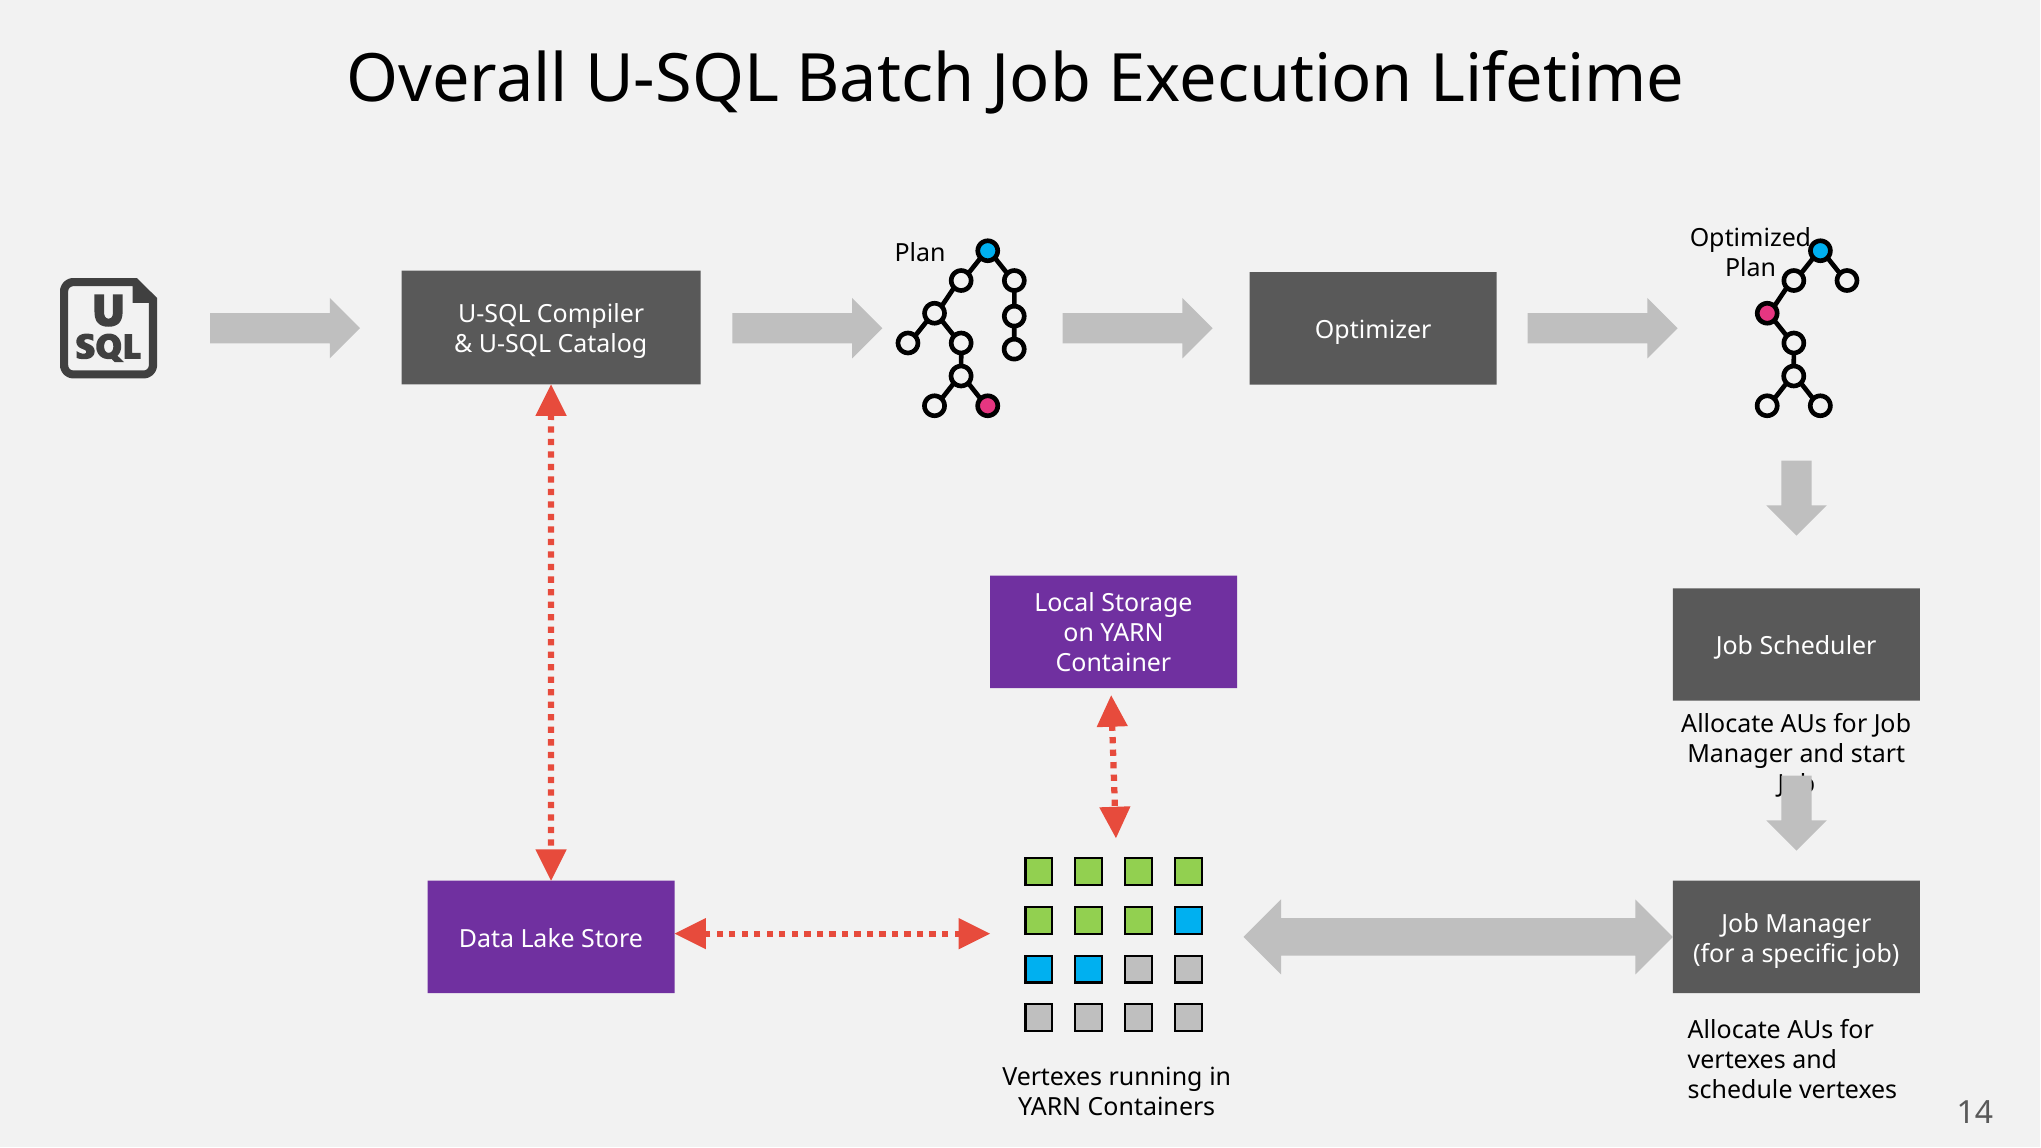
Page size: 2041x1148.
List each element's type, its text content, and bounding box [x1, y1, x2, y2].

text_box [1061, 295, 1215, 361]
text_box Plan [879, 228, 961, 274]
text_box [1111, 695, 1116, 839]
text_box [731, 295, 884, 361]
text_box Job Scheduler [1672, 587, 1921, 702]
text_box Allocate AUs for vertexes and schedule vertexes [1672, 1005, 1920, 1111]
text_box U-SQL Compiler & U-SQL Catalog [401, 269, 702, 385]
slide_number 14 [1816, 1081, 2009, 1146]
text_box Data Lake Store [426, 880, 676, 994]
text_box Local Storage on YARN Container [989, 575, 1238, 689]
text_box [1757, 240, 1857, 416]
text_box Allocate AUs for Job Manager and start Job [1660, 700, 1933, 805]
text_box Optimizer [1249, 271, 1498, 386]
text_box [1025, 858, 1202, 1032]
text_box [208, 295, 362, 361]
text_box Overall U-SQL Batch Job Execution Lifetime [0, 0, 2033, 151]
text_box [1526, 295, 1680, 361]
text_box [1763, 774, 1830, 853]
text_box [1242, 896, 1675, 977]
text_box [898, 240, 1025, 416]
text_box Vertexes running in YARN Containers [986, 1052, 1248, 1128]
text_box [1763, 459, 1830, 538]
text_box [59, 278, 158, 379]
text_box Job Manager (for a specific job) [1672, 880, 1921, 994]
text_box Optimized Plan [1674, 213, 1827, 289]
